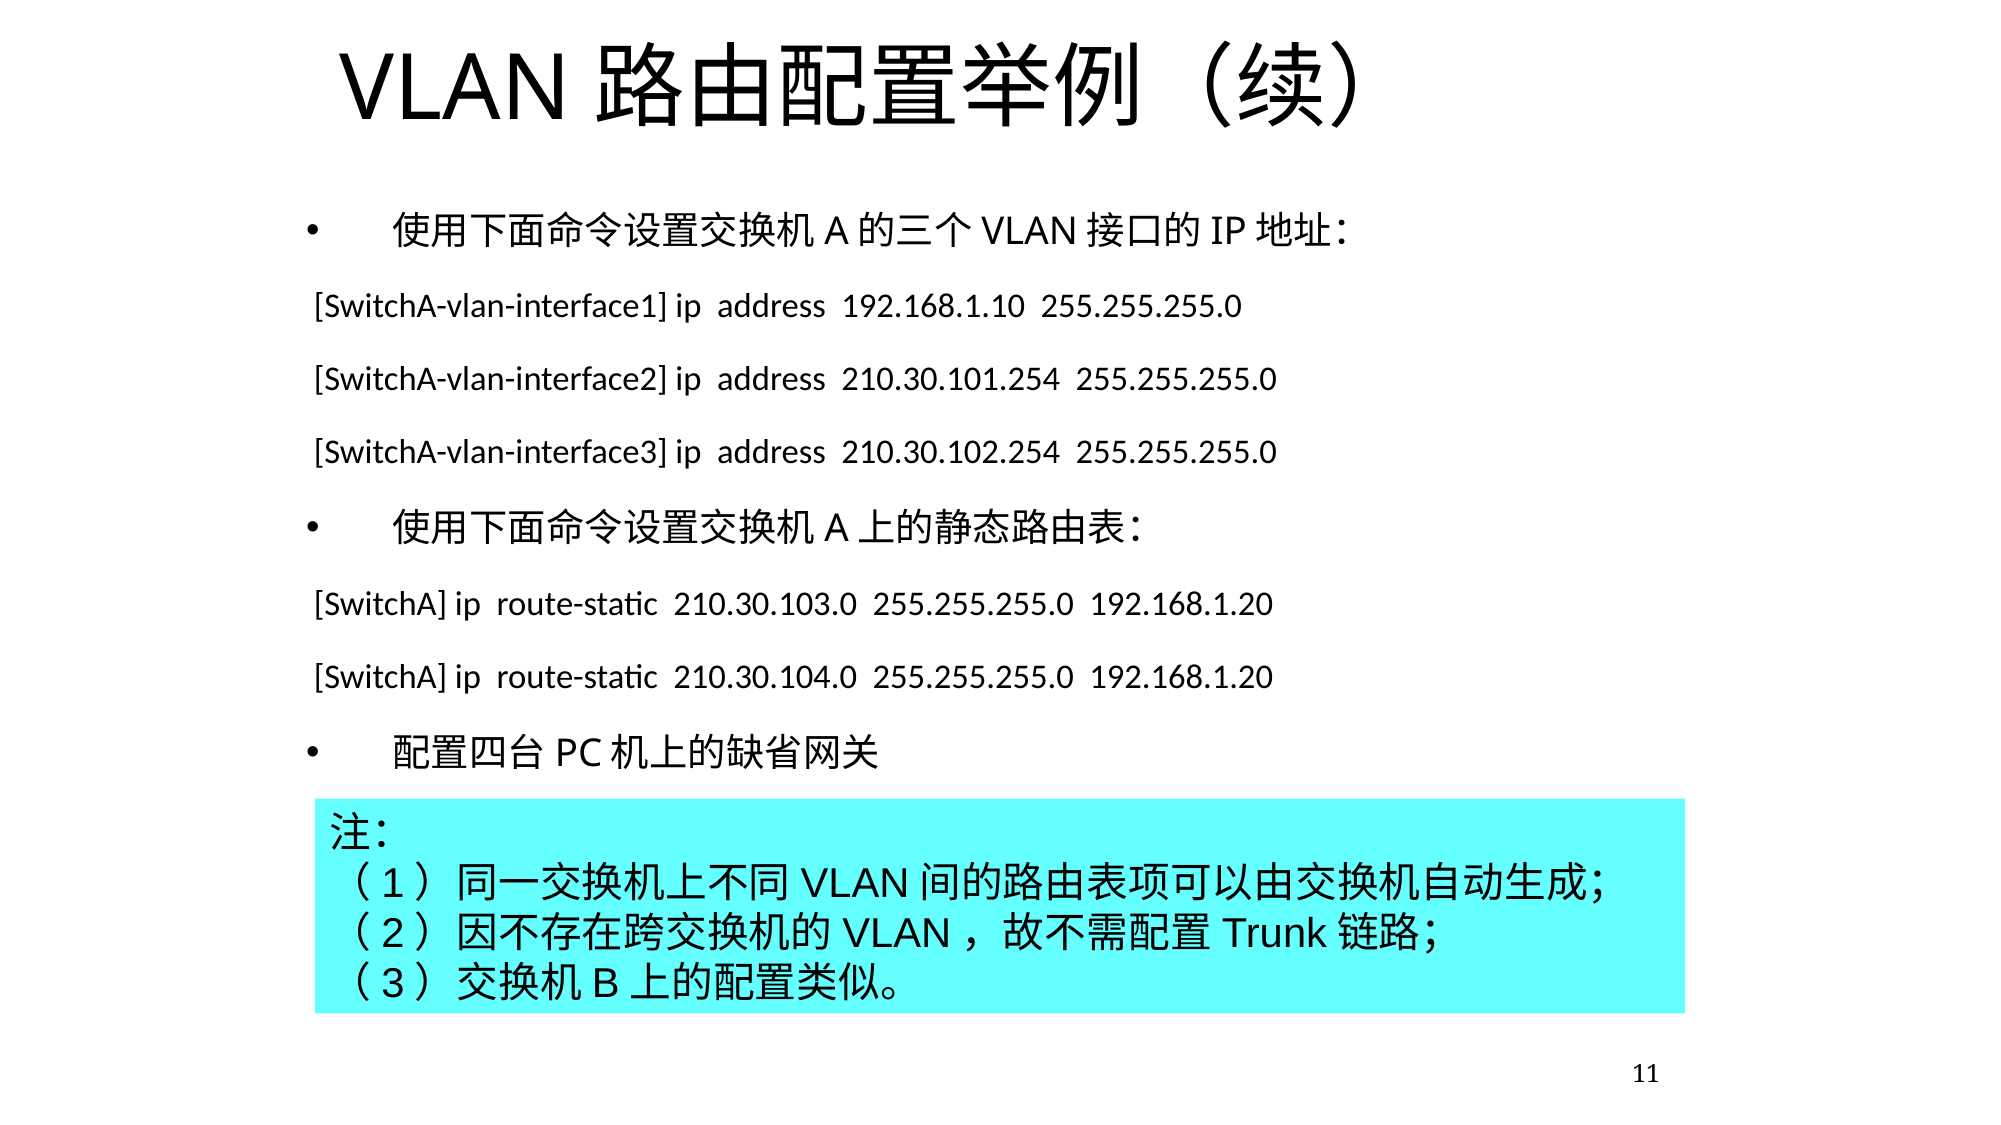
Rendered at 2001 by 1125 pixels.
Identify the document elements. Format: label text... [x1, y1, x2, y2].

title VLAN路由配置举例（续） [324, 33, 1675, 184]
list 使用下面命令设置交换机A的三个VLAN接口的IP地址： [SwitchA-vlan-interface1] ip address 192.168.1.10 255.255.255.0 [SwitchA-vlan-interface2] ip address 210.30.101.254 255.255.255.0 [SwitchA-vlan-interface3] ip address 210.30.102.254 255.255.255.0 使用下面命令设置交换机A上的静态路由表： [SwitchA] ip route-static 210.30.103.0 255.255.255.0 192.168.1.20 [SwitchA] ip route-static 210.30.104.0 255.255.255.0 192.168.1.20 配置四台PC机上的缺省网关 [291, 184, 1721, 787]
text_box 注： （1）同一交换机上不同VLAN间的路由表项可以由交换机自动生成； （2）因不存在跨交换机的VLAN，故不需配置Trunk链路； （3）交换机B上的配置类似。 [315, 798, 1686, 1014]
text_box [1325, 1024, 1675, 1100]
